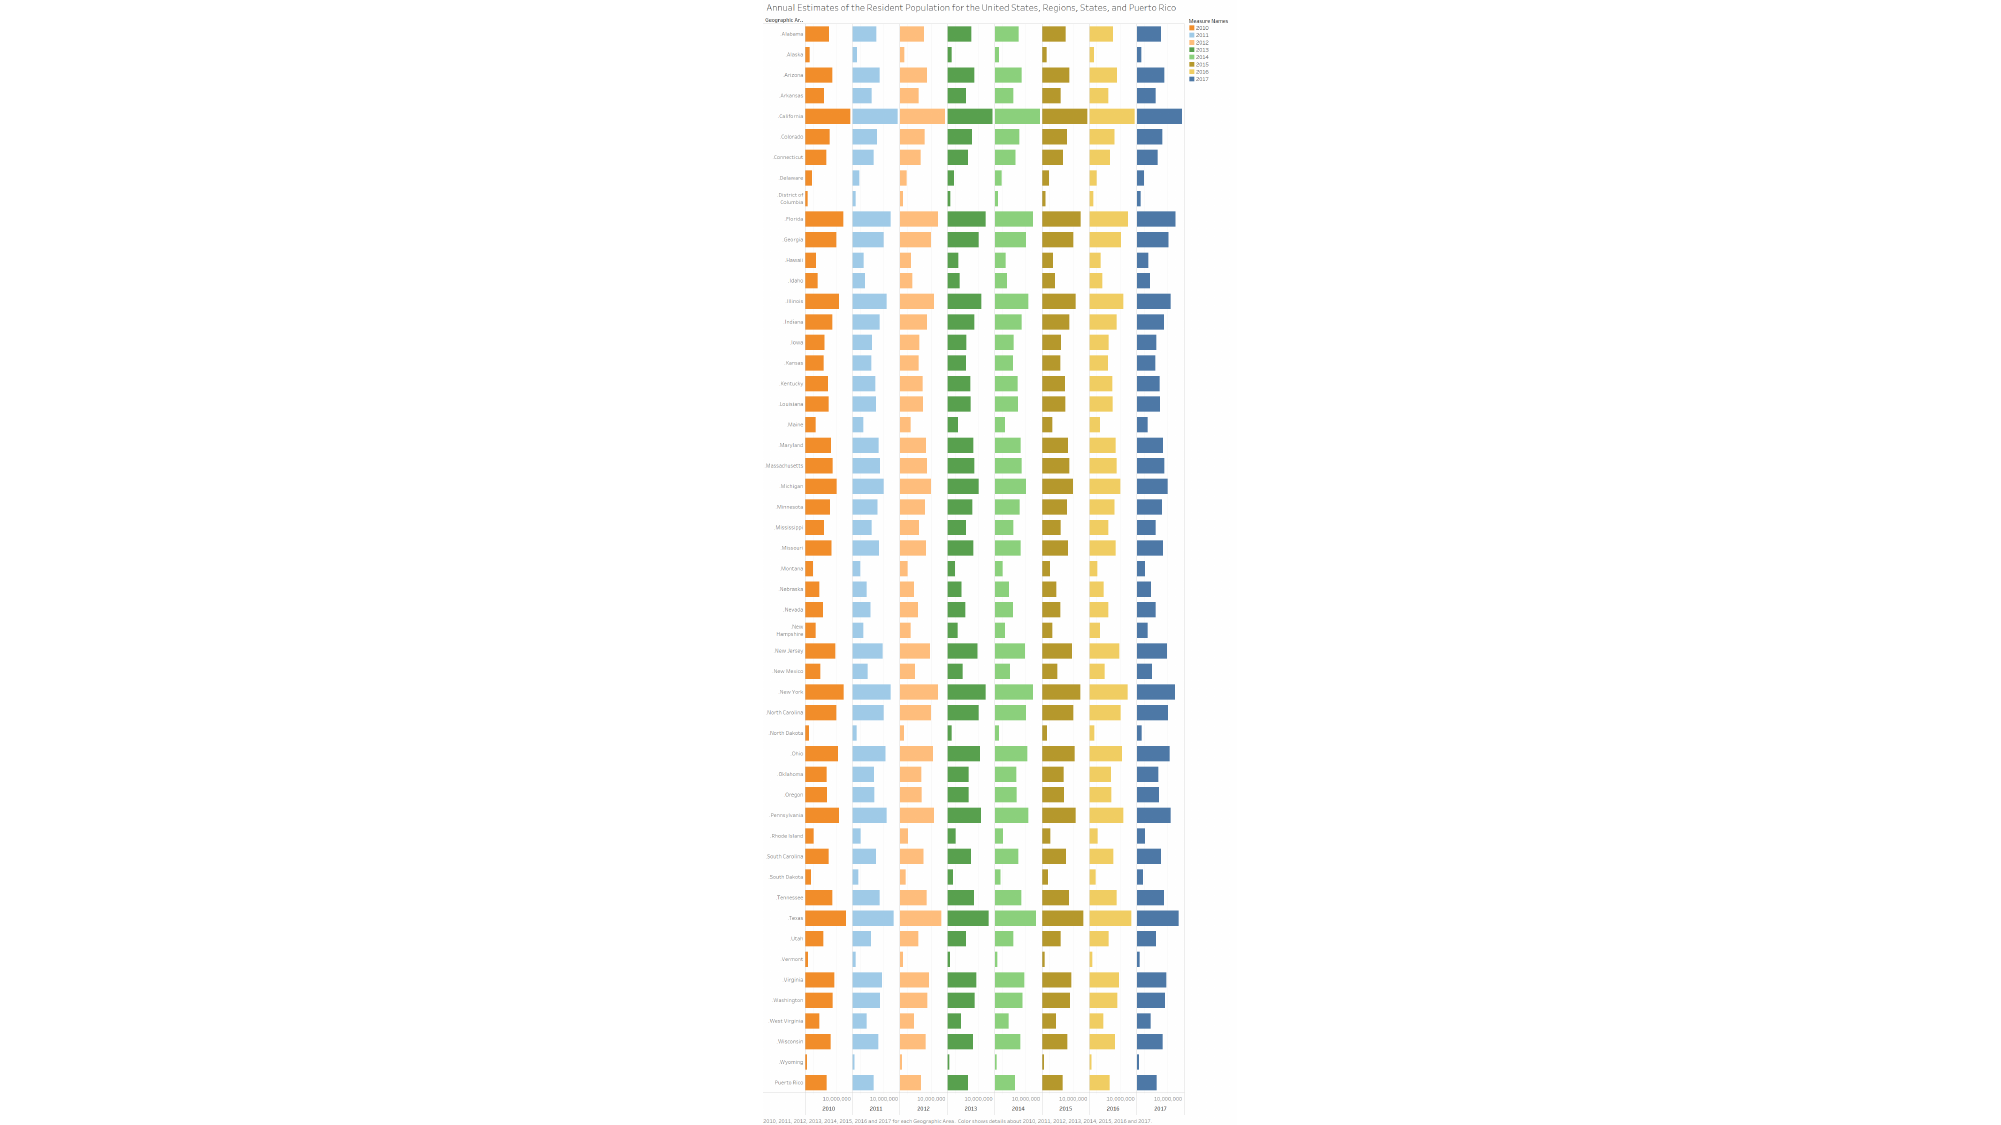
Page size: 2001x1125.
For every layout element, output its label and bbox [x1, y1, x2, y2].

picture [763, 0, 1237, 1125]
